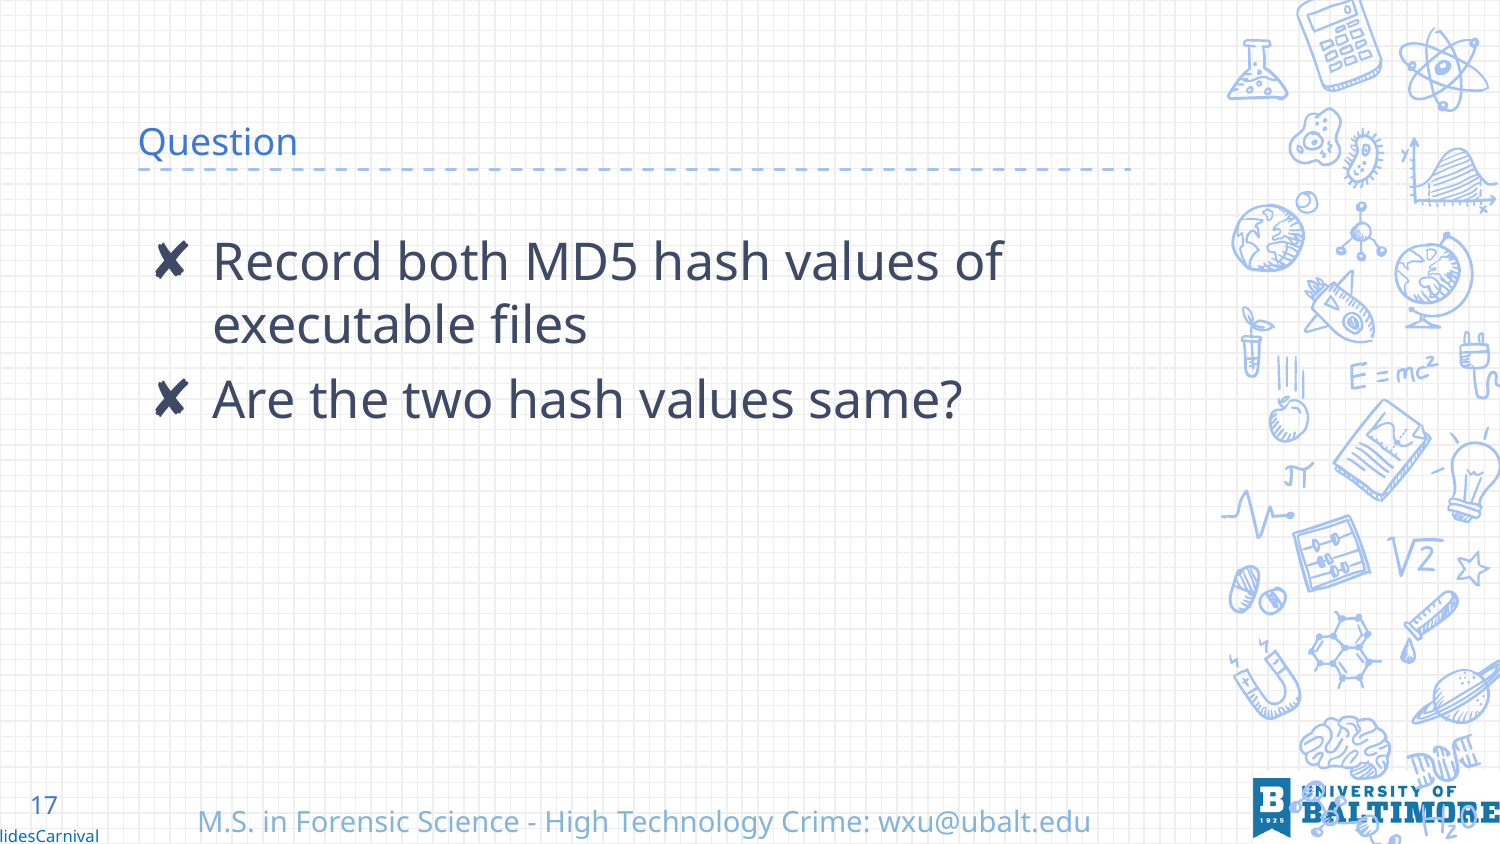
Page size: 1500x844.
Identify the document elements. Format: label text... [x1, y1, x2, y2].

picture [1365, 817, 1376, 833]
list Record both MD5 hash values of executable files Are the two hash values same? [122, 213, 1130, 806]
picture [1253, 771, 1500, 844]
slide_number 17 [14, 774, 105, 840]
title Question [122, 36, 1130, 178]
picture [1316, 786, 1321, 797]
picture [1327, 813, 1336, 822]
